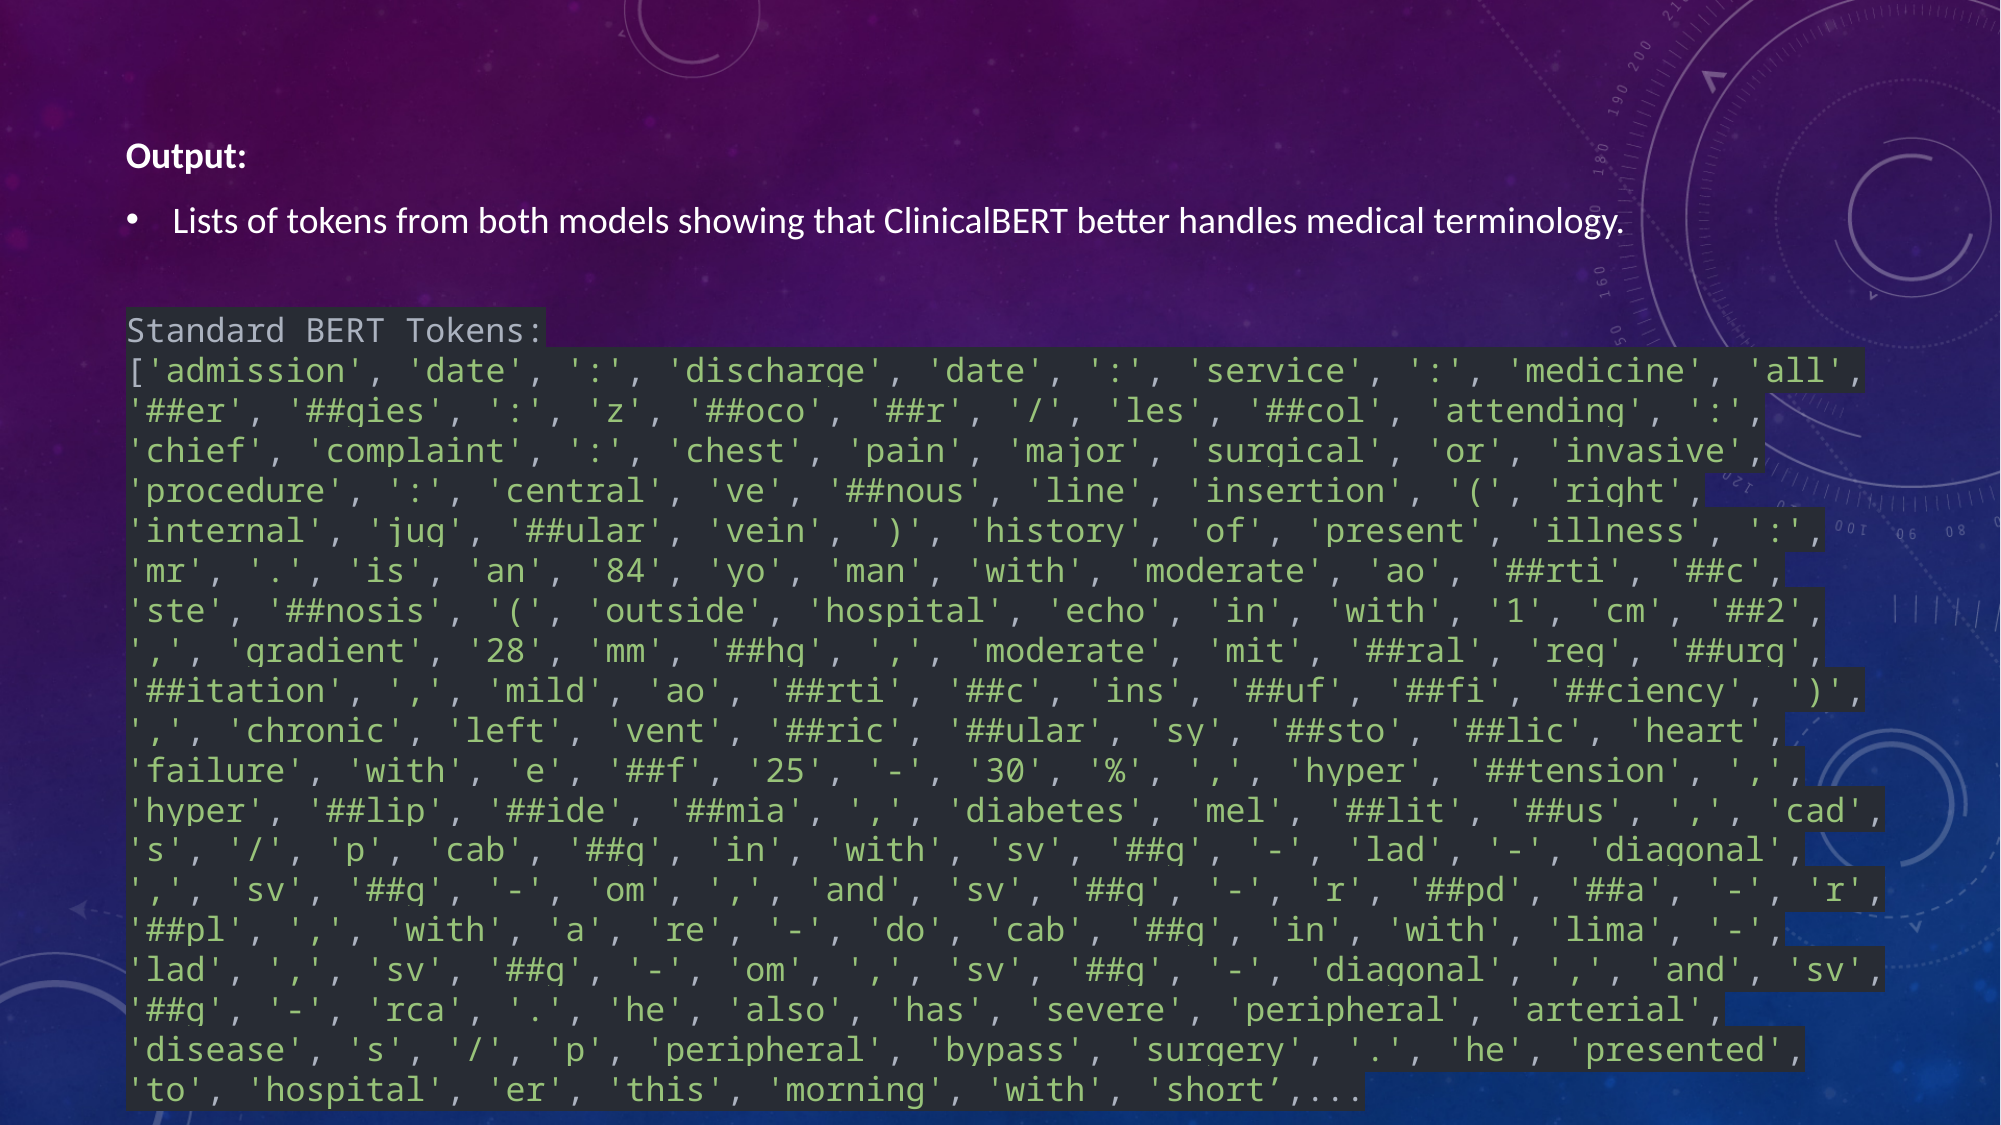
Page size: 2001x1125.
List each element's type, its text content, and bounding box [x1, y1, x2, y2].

picture [0, 0, 2001, 1125]
list Output: Lists of tokens from both models showing that ClinicalBERT better handles medical terminology. [110, 113, 1773, 302]
text_box Standard BERT Tokens: ['admission', 'date', ':', 'discharge', 'date', ':', 'service', ':', 'medicine', 'all', '##er', '##gies', ':', 'z', '##oco', '##r', '/', 'les', '##col', 'attending', ':', 'chief', 'complaint', ':', 'chest', 'pain', 'major', 'surgical', 'or', 'invasive', 'procedure', ':', 'central', 've', '##nous', 'line', 'insertion', '(', 'right', 'internal', 'jug', '##ular', 'vein', ')', 'history', 'of', 'present', 'illness', ':', 'mr', '.', 'is', 'an', '84', 'yo', 'man', 'with', 'moderate', 'ao', '##rti', '##c', 'ste', '##nosis', '(', 'outside', 'hospital', 'echo', 'in', 'with', '1', 'cm', '##2', ',', 'gradient', '28', 'mm', '##hg', ',', 'moderate', 'mit', '##ral', 'reg', '##urg', '##itation', ',', 'mild', 'ao', '##rti', '##c', 'ins', '##uf', '##fi', '##ciency', ')', ',', 'chronic', 'left', 'vent', '##ric', '##ular', 'sy', '##sto', '##lic', 'heart', 'failure', 'with', 'e', '##f', '25', '-', '30', '%', ',', 'hyper', '##tension', ',', 'hyper', '##lip', '##ide', '##mia', ',', 'diabetes', 'mel', '##lit', '##us', ',', 'cad', 's', '/', 'p', 'cab', '##g', 'in', 'with', 'sv', '##g', '-', 'lad', '-', 'diagonal', ',', 'sv', '##g', '-', 'om', ',', 'and', 'sv', '##g', '-', 'r', '##pd', '##a', '-', 'r', '##pl', ',', 'with', 'a', 're', '-', 'do', 'cab', '##g', 'in', 'with', 'lima', '-', 'lad', ',', 'sv', '##g', '-', 'om', ',', 'sv', '##g', '-', 'diagonal', ',', 'and', 'sv', '##g', '-', 'rca', '.', 'he', 'also', 'has', 'severe', 'peripheral', 'arterial', 'disease', 's', '/', 'p', 'peripheral', 'bypass', 'surgery', '.', 'he', 'presented', 'to', 'hospital', 'er', 'this', 'morning', 'with', 'short’,... [110, 302, 1911, 1116]
